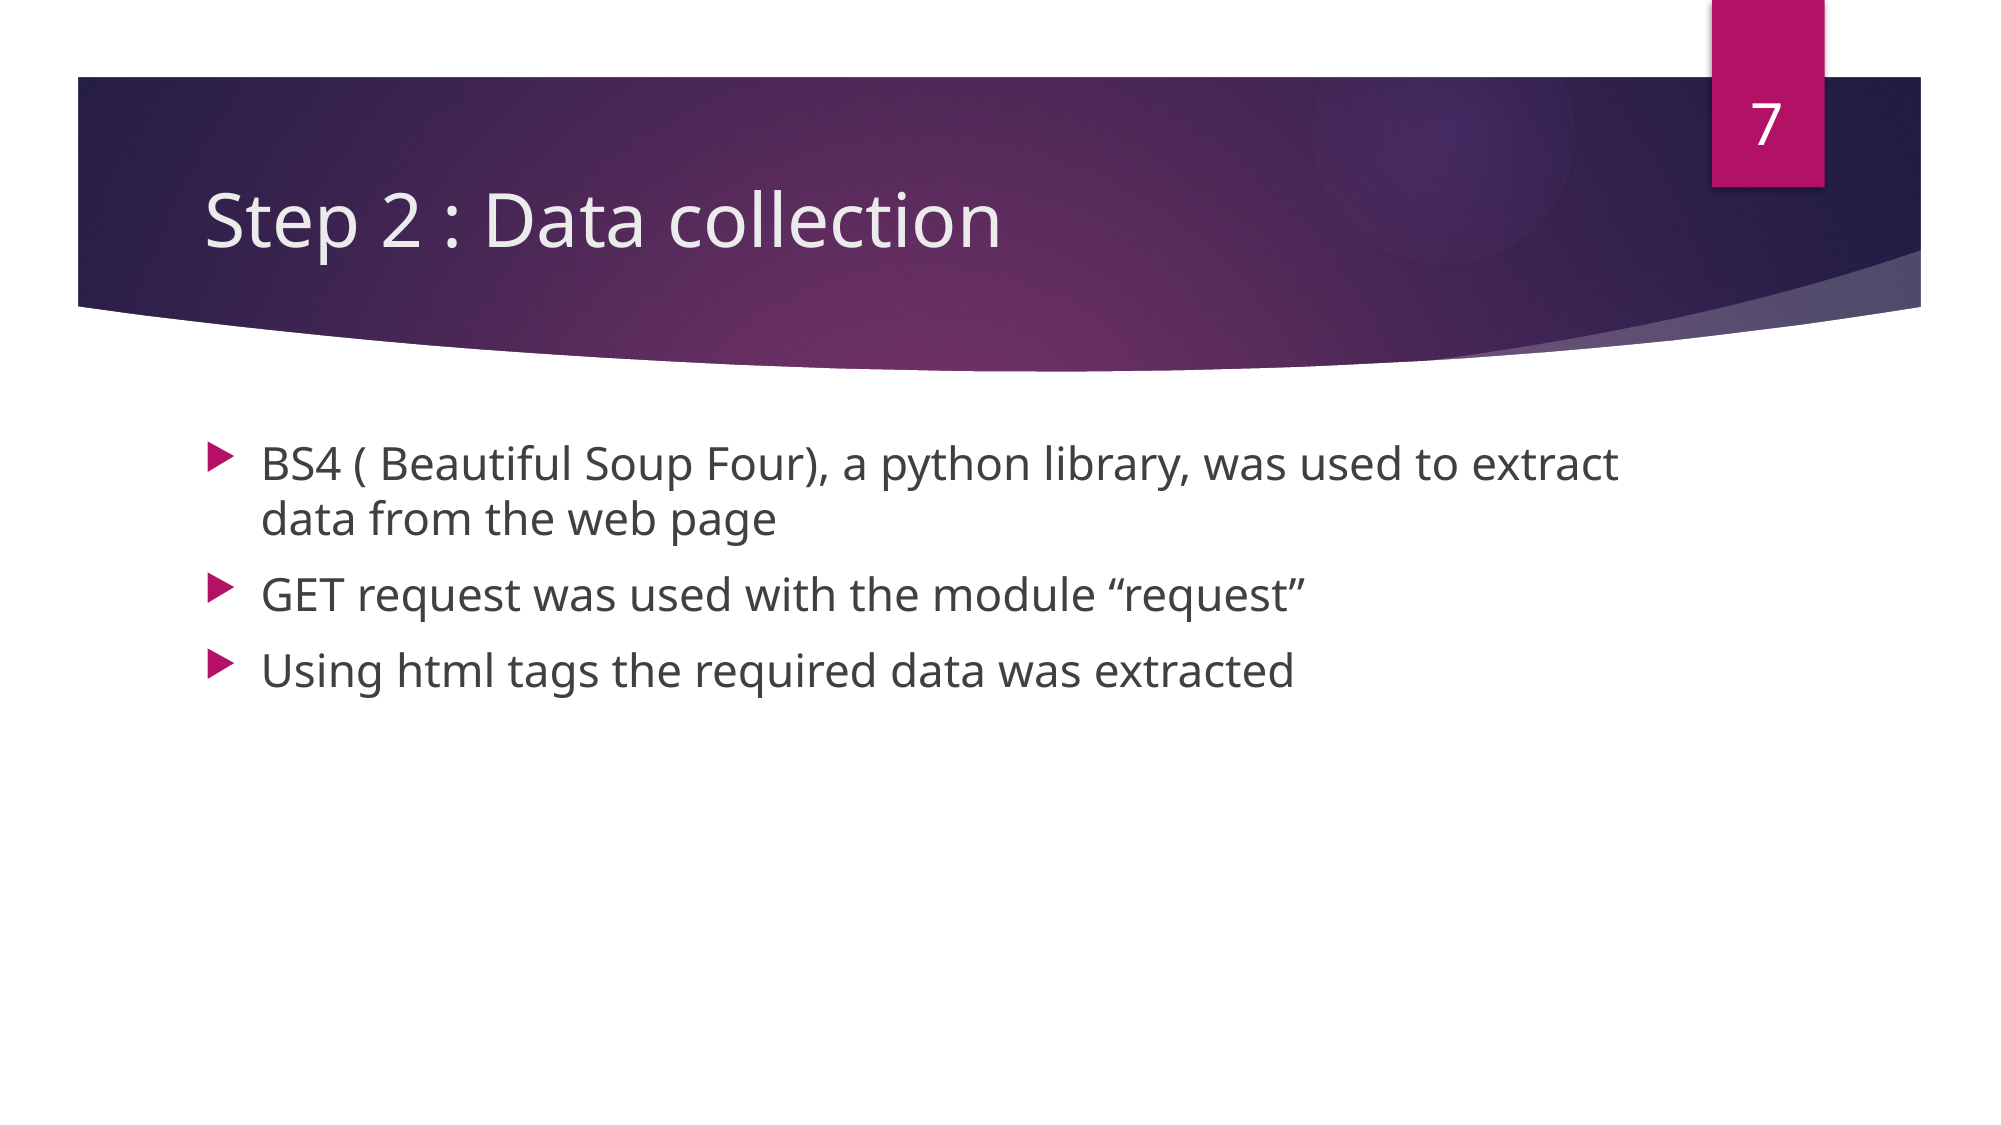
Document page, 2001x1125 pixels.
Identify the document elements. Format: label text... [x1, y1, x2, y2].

title Step 2 : Data collection [189, 159, 1627, 276]
slide_number 7 [1698, 48, 1836, 175]
list BS4 ( Beautiful Soup Four), a python library, was used to extract data from the web page GET request was used with the module “request” Using html tags the required data was extracted [189, 427, 1638, 988]
